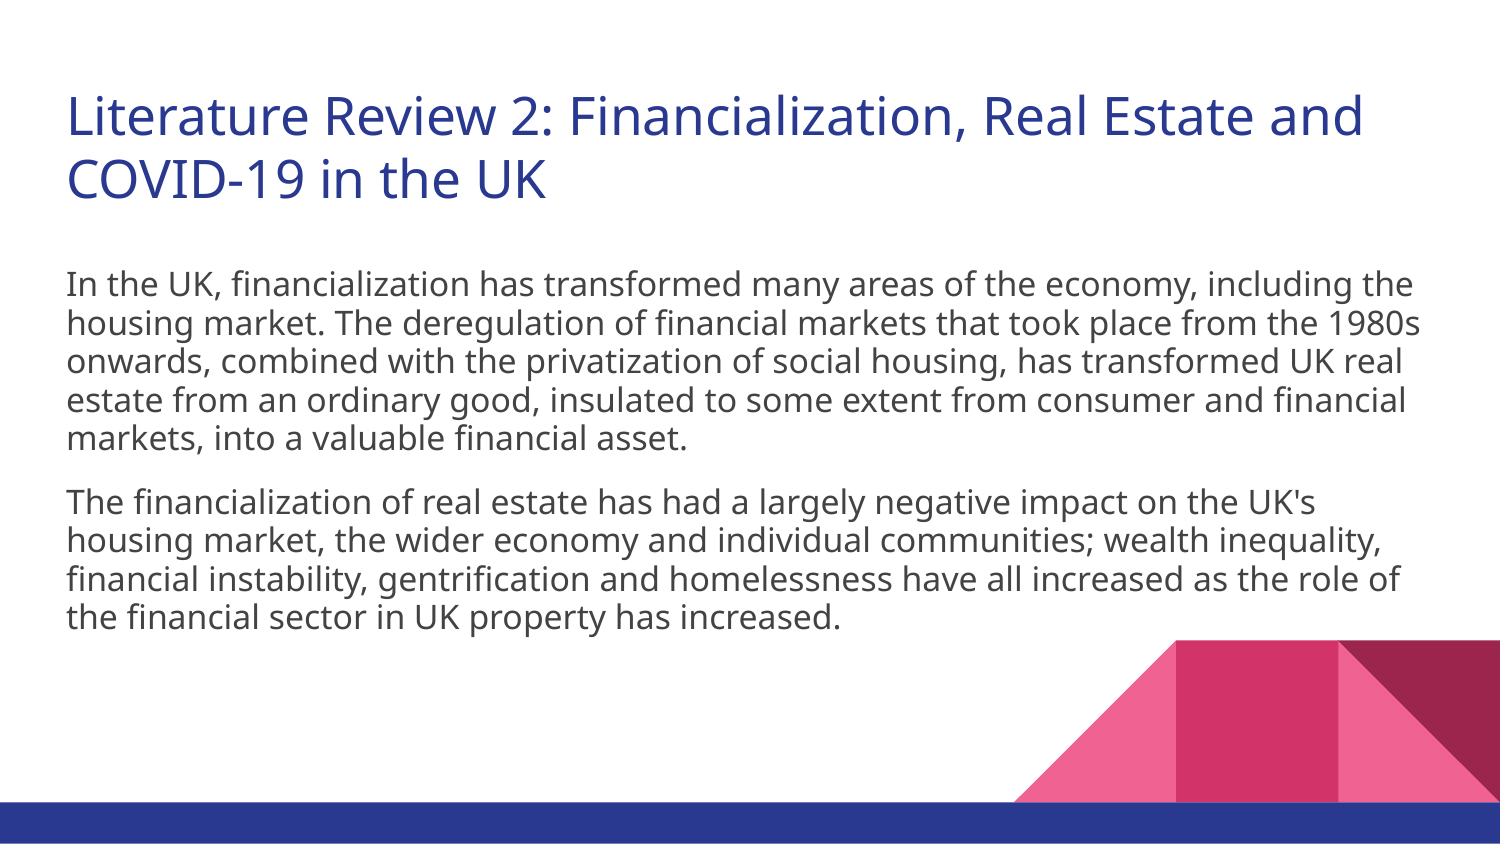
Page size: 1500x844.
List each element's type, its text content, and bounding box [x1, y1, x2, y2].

list In the UK, financialization has transformed many areas of the economy, including the housing market. The deregulation of financial markets that took place from the 1980s onwards, combined with the privatization of social housing, has transformed UK real estate from an ordinary good, insulated to some extent from consumer and financial markets, into a valuable financial asset. The financialization of real estate has had a largely negative impact on the UK's housing market, the wider economy and individual communities; wealth inequality, financial instability, gentrification and homelessness have all increased as the role of the financial sector in UK property has increased. [51, 250, 1449, 593]
title Literature Review 2: Financialization, Real Estate and COVID-19 in the UK [51, 67, 1449, 226]
